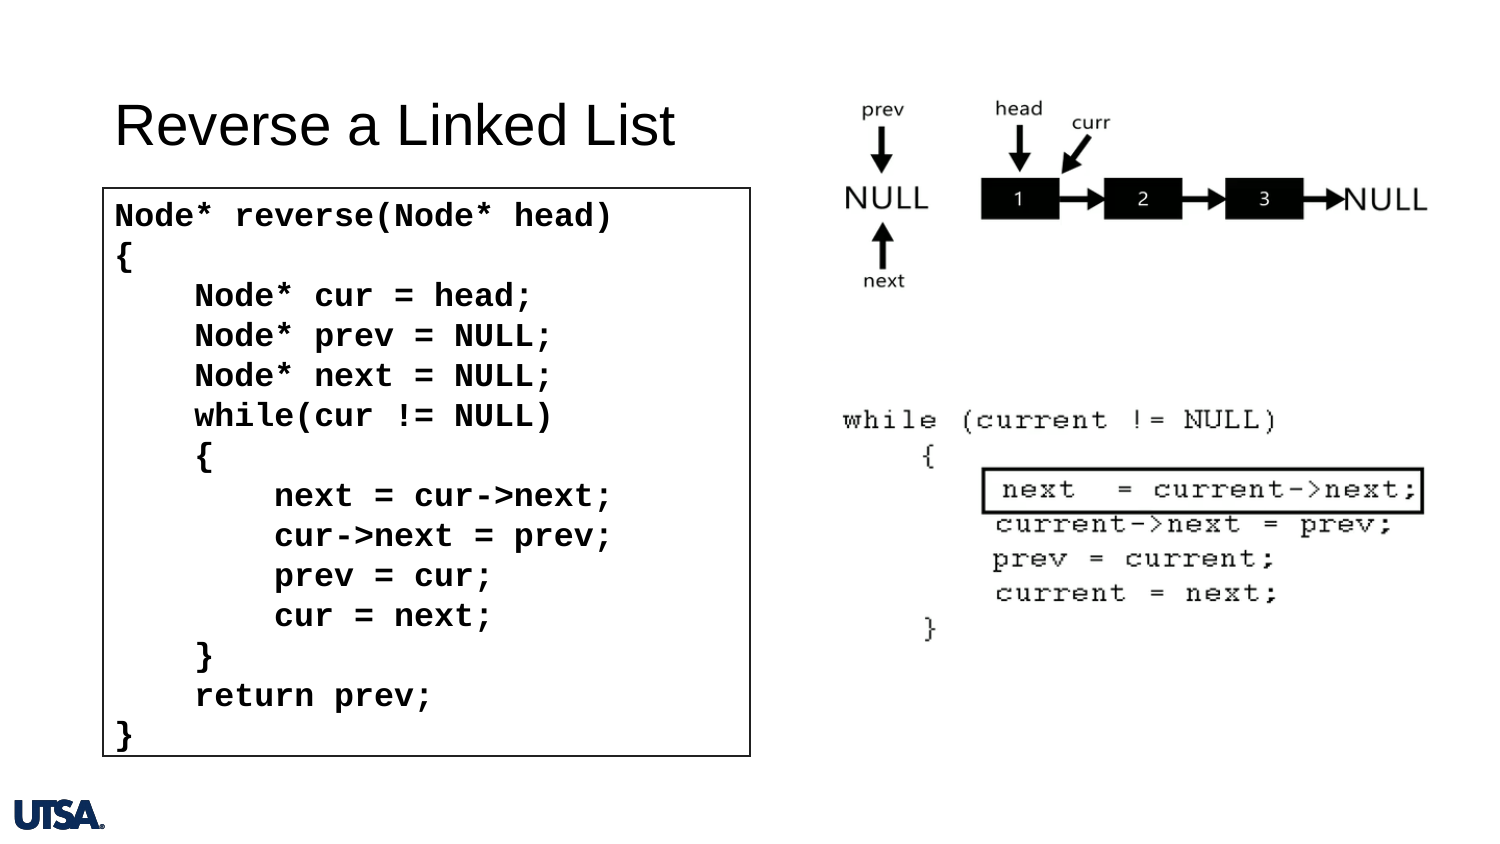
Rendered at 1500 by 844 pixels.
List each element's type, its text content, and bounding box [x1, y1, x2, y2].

picture [14, 799, 105, 830]
title Reverse a Linked List [103, 44, 1397, 208]
picture [820, 77, 1445, 647]
text_box Node* reverse(Node* head) { Node* cur = head; Node* prev = NULL; Node* next = NULL; while(cur != NULL) { next = cur->next; cur->next = prev; prev = cur; cur = next; } return prev; } [103, 188, 750, 757]
